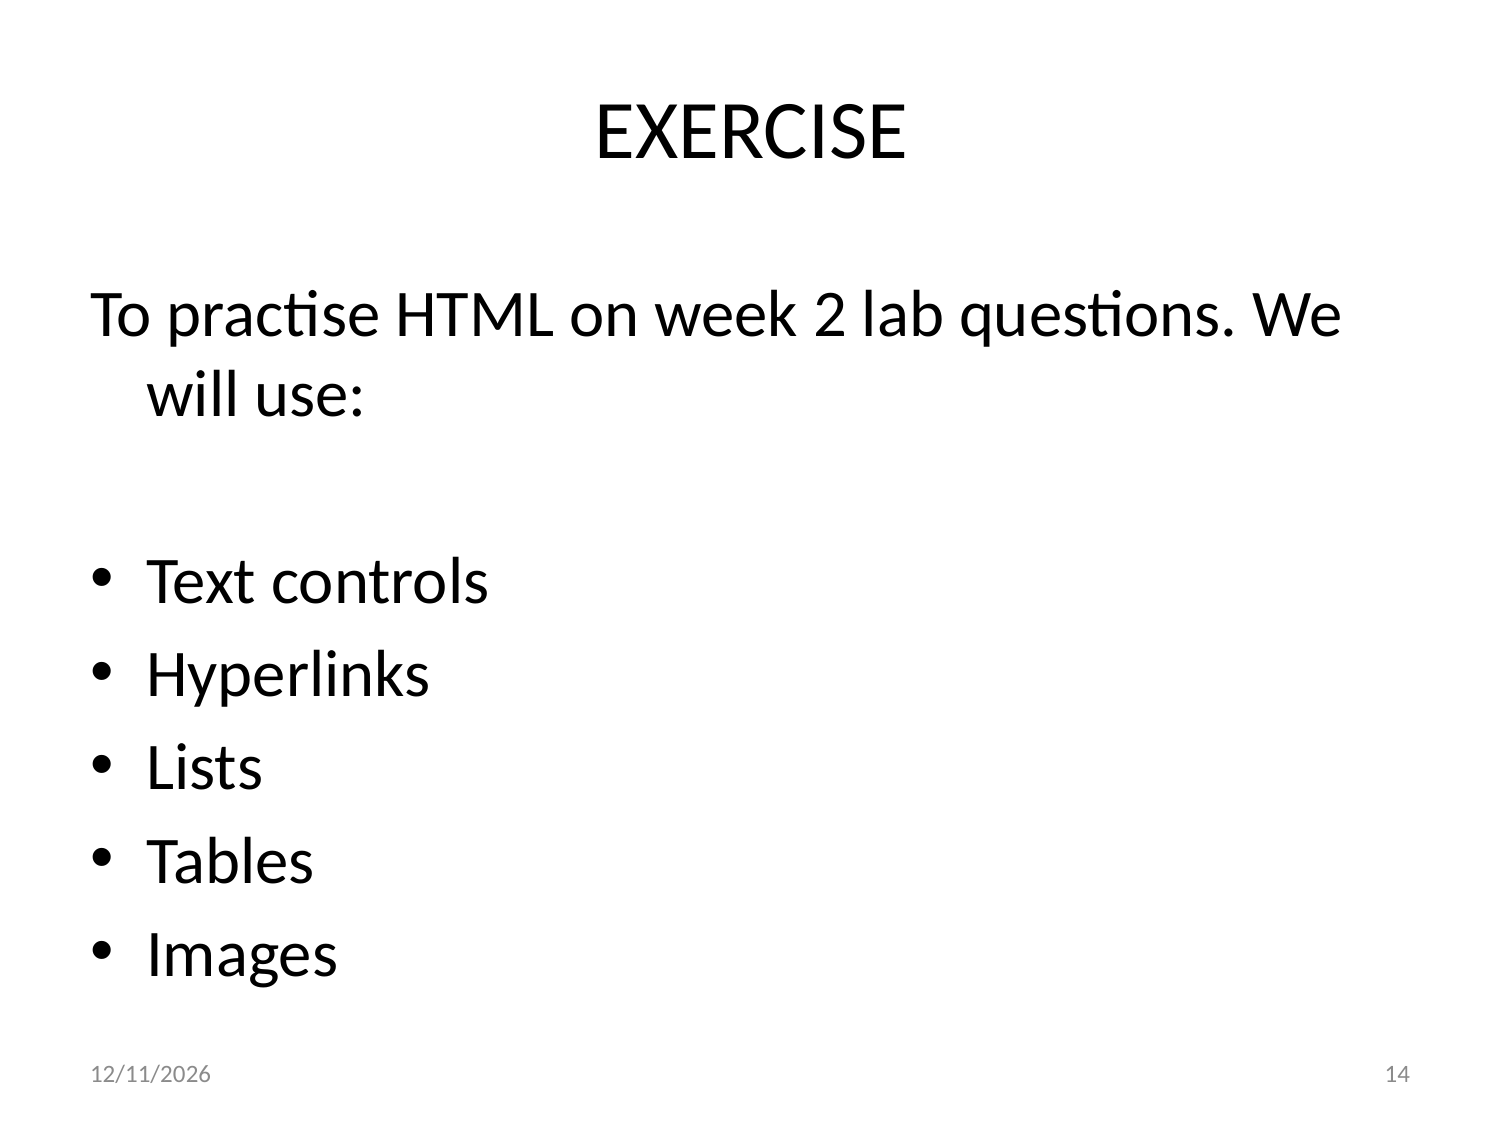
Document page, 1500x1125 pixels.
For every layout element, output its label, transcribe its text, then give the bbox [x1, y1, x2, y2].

title EXERCISE [76, 42, 1428, 209]
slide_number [75, 1042, 425, 1103]
list To practise HTML on week 2 lab questions. We will use: Text controls Hyperlinks Lists Tables Images [74, 262, 1426, 1071]
slide_number 14 [1074, 1042, 1425, 1103]
